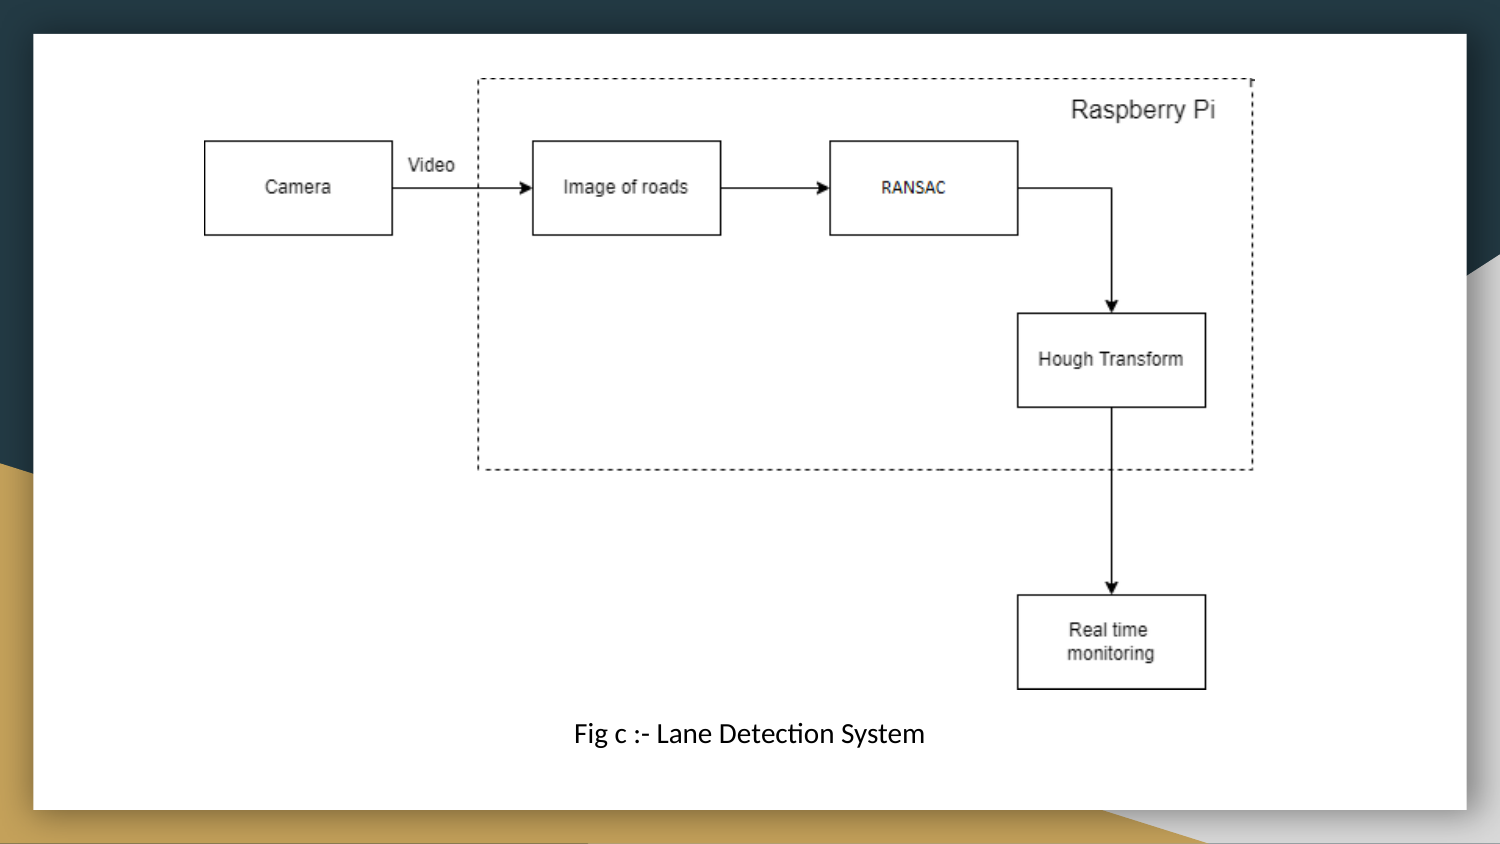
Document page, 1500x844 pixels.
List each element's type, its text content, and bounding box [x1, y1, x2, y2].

picture [204, 78, 1255, 691]
text_box Fig c :- Lane Detection System [283, 699, 1217, 764]
